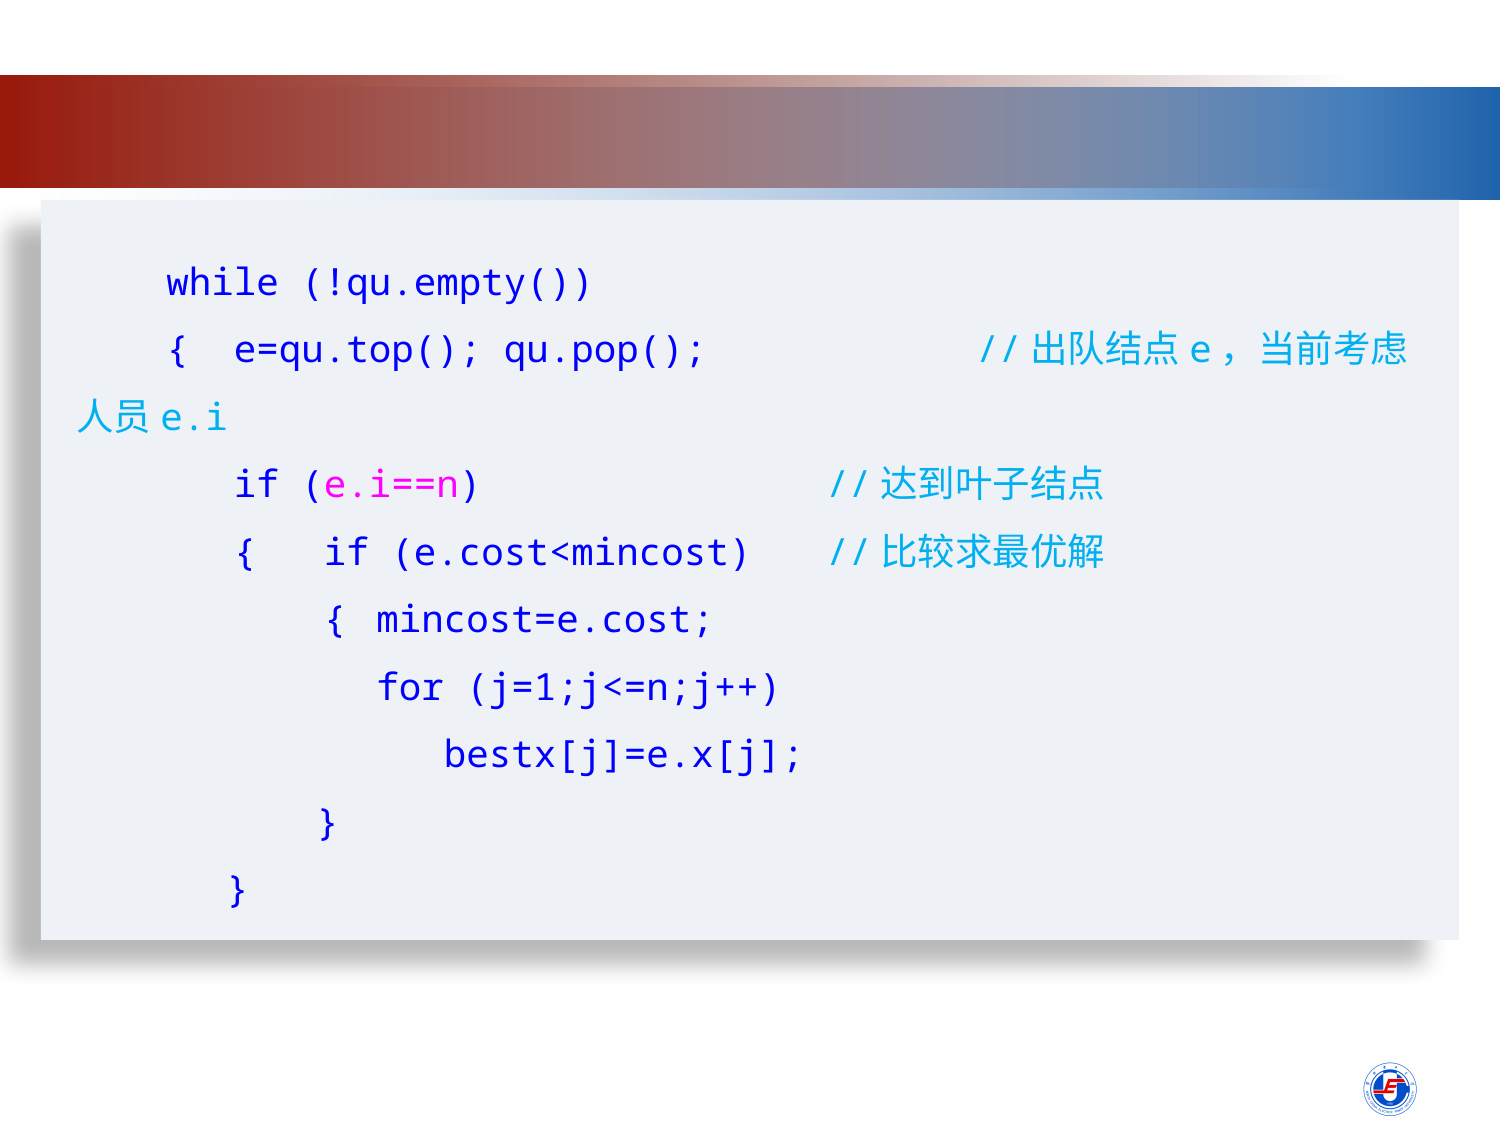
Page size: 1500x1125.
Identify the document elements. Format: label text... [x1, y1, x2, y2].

text_box while (!qu.empty()) { e=qu.top(); qu.pop(); //出队结点e，当前考虑人员e.i if (e.i==n) //达到叶子结点 { if (e.cost<mincost) //比较求最优解 { mincost=e.cost; for (j=1;j<=n;j++) bestx[j]=e.x[j]; } } [40, 199, 1459, 940]
picture [1359, 1054, 1425, 1125]
